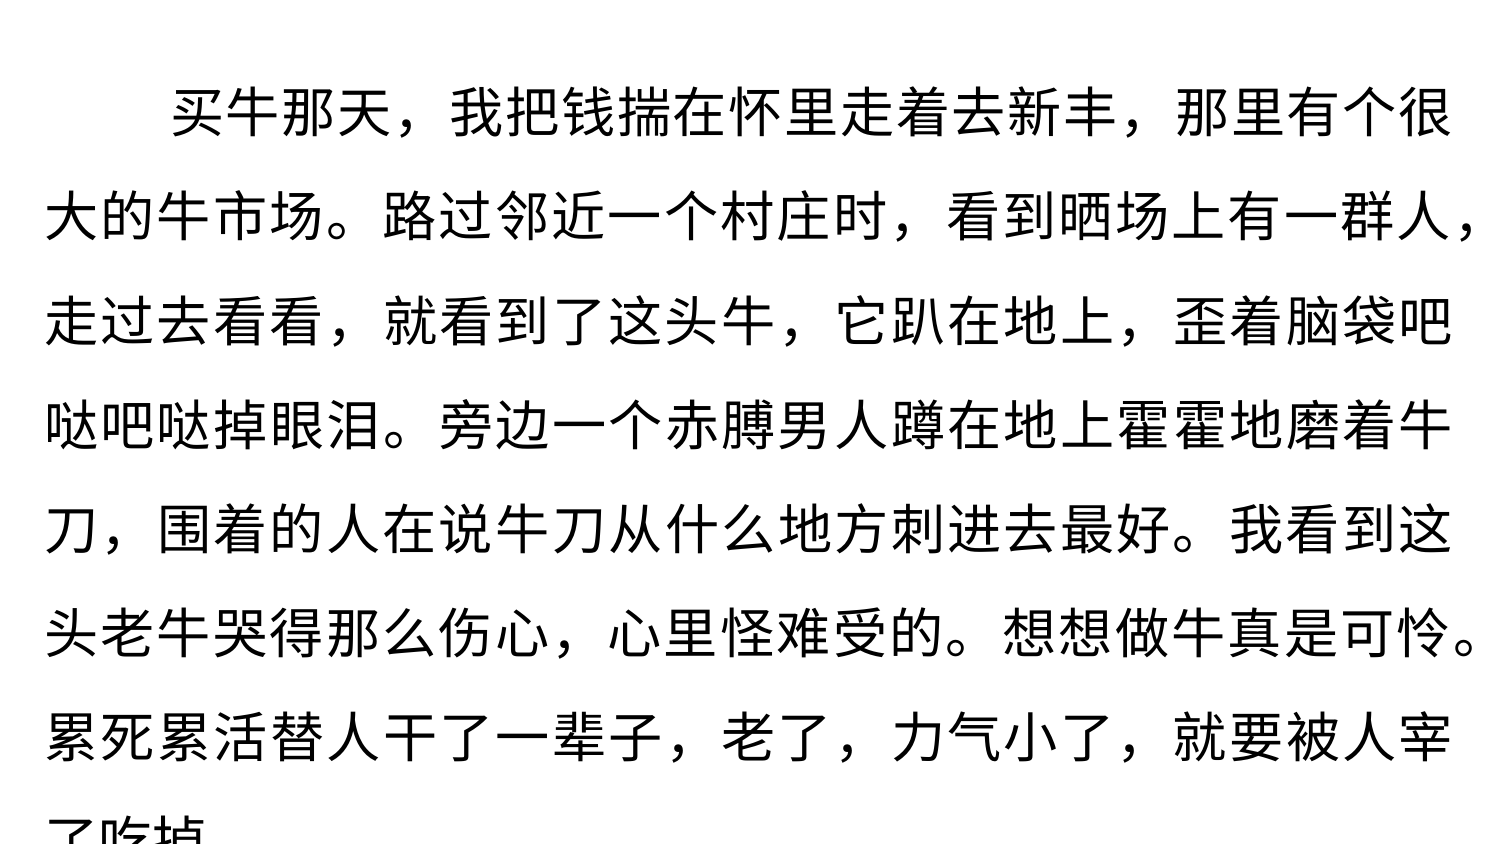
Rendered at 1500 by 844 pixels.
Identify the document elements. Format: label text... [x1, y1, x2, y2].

text_box 买牛那天，我把钱揣在怀里走着去新丰，那里有个很大的牛市场。路过邻近一个村庄时，看到晒场上有一群人，走过去看看，就看到了这头牛，它趴在地上，歪着脑袋吧哒吧哒掉眼泪。旁边一个赤膊男人蹲在地上霍霍地磨着牛刀，围着的人在说牛刀从什么地方刺进去最好。我看到这头老牛哭得那么伤心，心里怪难受的。想想做牛真是可怜。累死累活替人干了一辈子，老了，力气小了，就要被人宰了吃掉。 [29, 32, 1468, 844]
